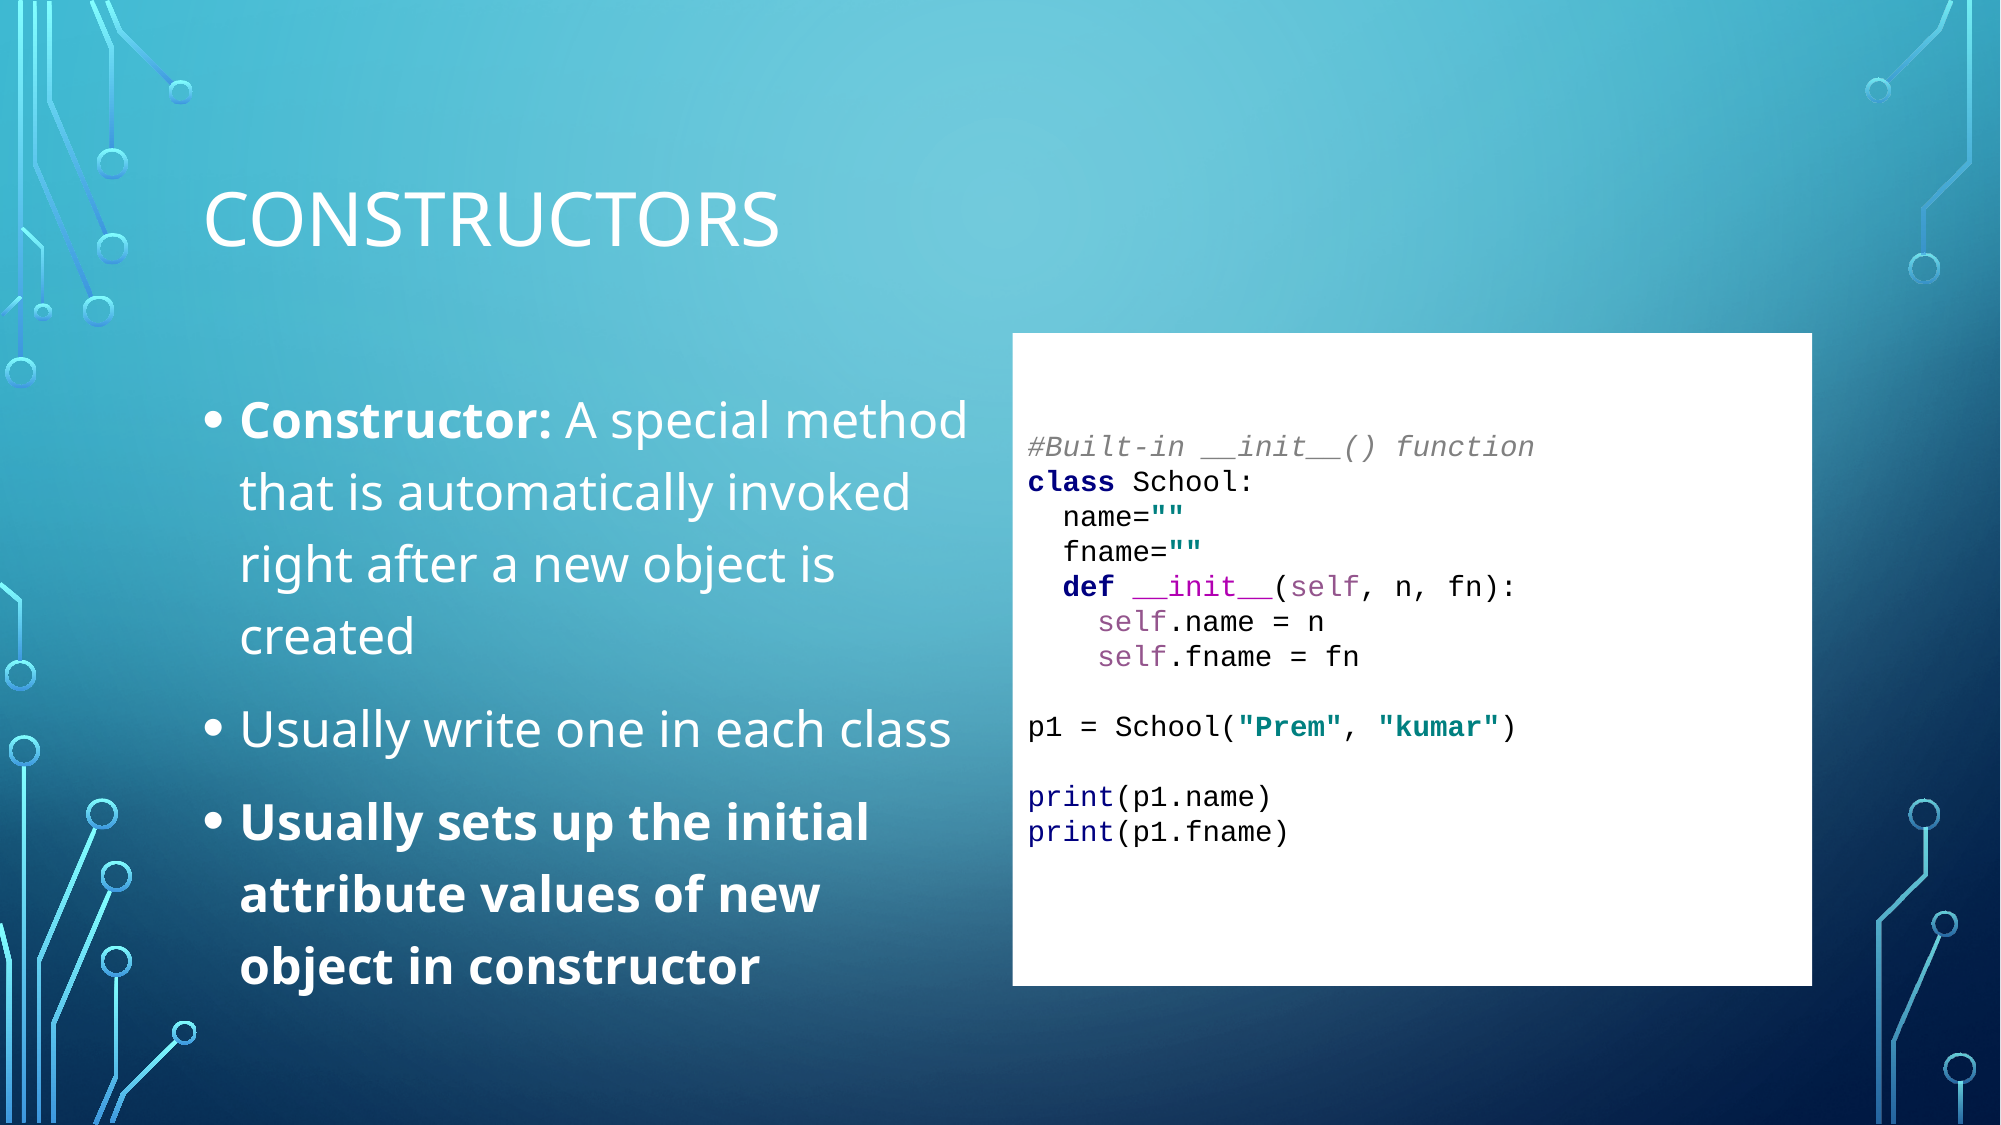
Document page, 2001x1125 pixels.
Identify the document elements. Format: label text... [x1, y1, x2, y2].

list Constructor: A special method that is automatically invoked right after a new object is created Usually write one in each class Usually sets up the initial attribute values of new object in constructor [187, 369, 988, 950]
list #Built-in __init__() function class School: name="" fname="" def __init__(self, n, fn): self.name = n self.fname = fn p1 = School("Prem", "kumar") print(p1.name) print(p1.fname) [1012, 333, 1813, 986]
title Constructors [187, 101, 1813, 344]
